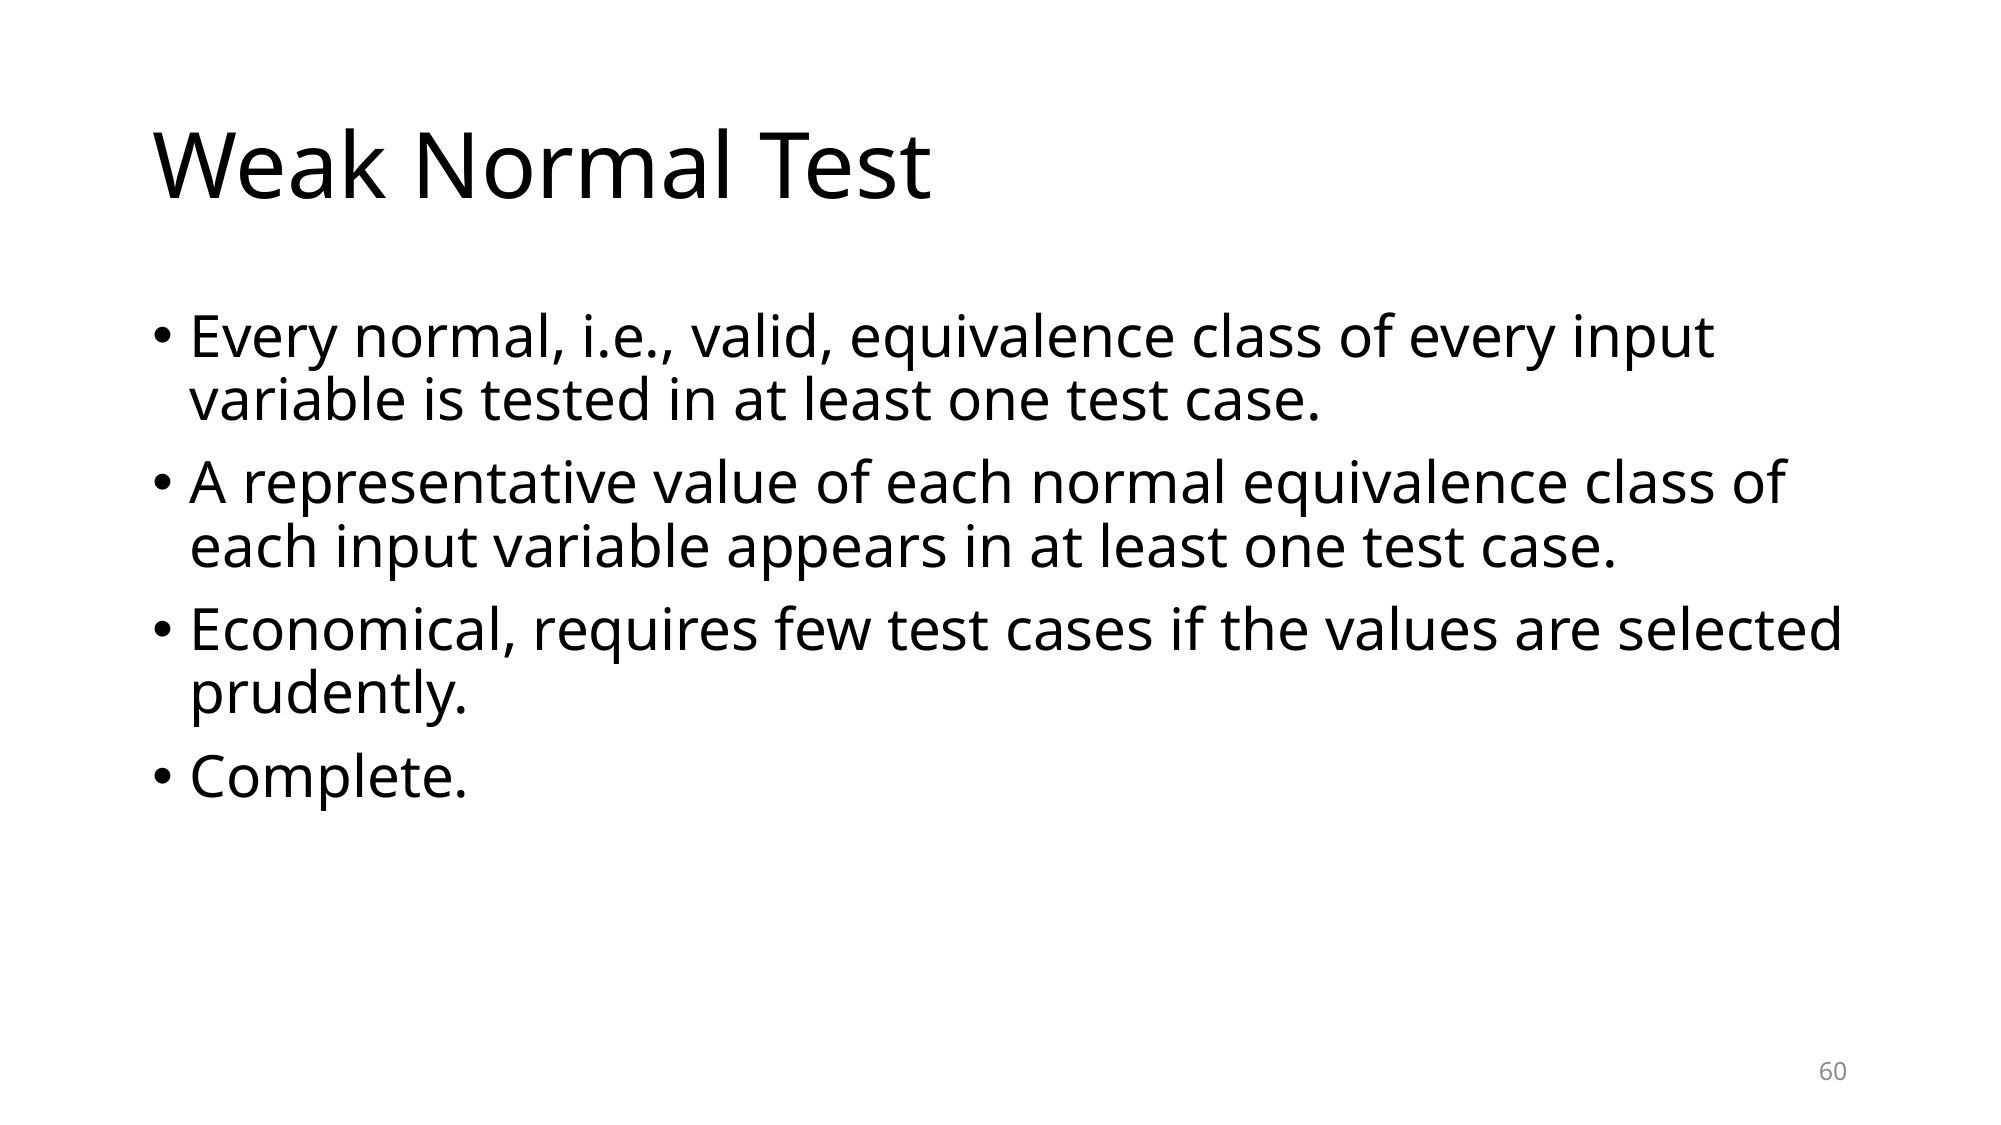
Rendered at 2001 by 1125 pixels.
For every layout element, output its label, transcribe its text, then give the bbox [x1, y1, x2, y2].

slide_number 60 [1412, 1042, 1863, 1103]
list Every normal, i.e., valid, equivalence class of every input variable is tested in at least one test case. A representative value of each normal equivalence class of each input variable appears in at least one test case. Economical, requires few test cases if the values are selected prudently. Complete. [137, 299, 1863, 1014]
title Weak Normal Test [137, 59, 1863, 278]
